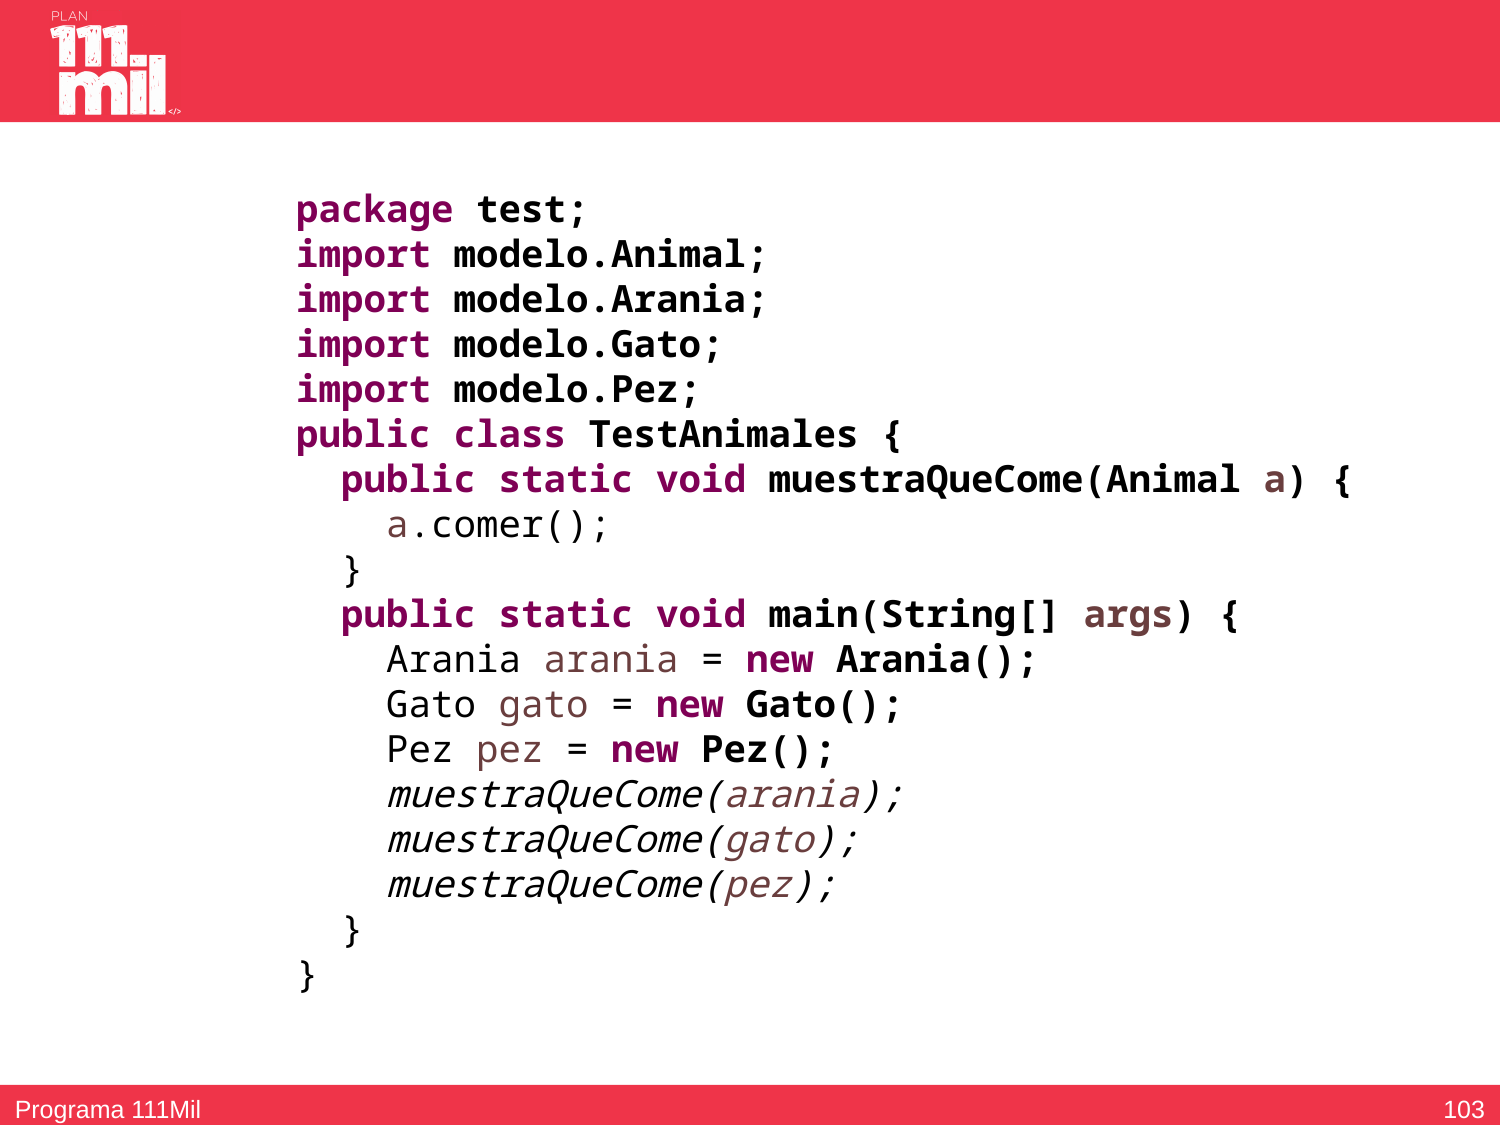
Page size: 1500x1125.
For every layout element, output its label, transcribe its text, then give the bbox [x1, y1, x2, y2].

footer Programa 111Mil [0, 1078, 507, 1125]
slide_number 102 [1162, 1078, 1500, 1125]
text_box package test; import modelo.Animal; import modelo.Arania; import modelo.Gato; import modelo.Pez; public class TestAnimales { public static void muestraQueCome(Animal a) { a.comer(); } public static void main(String[] args) { Arania arania = new Arania(); Gato gato = new Gato(); Pez pez = new Pez(); muestraQueCome(arania); muestraQueCome(gato); muestraQueCome(pez); } } [281, 177, 1407, 1002]
